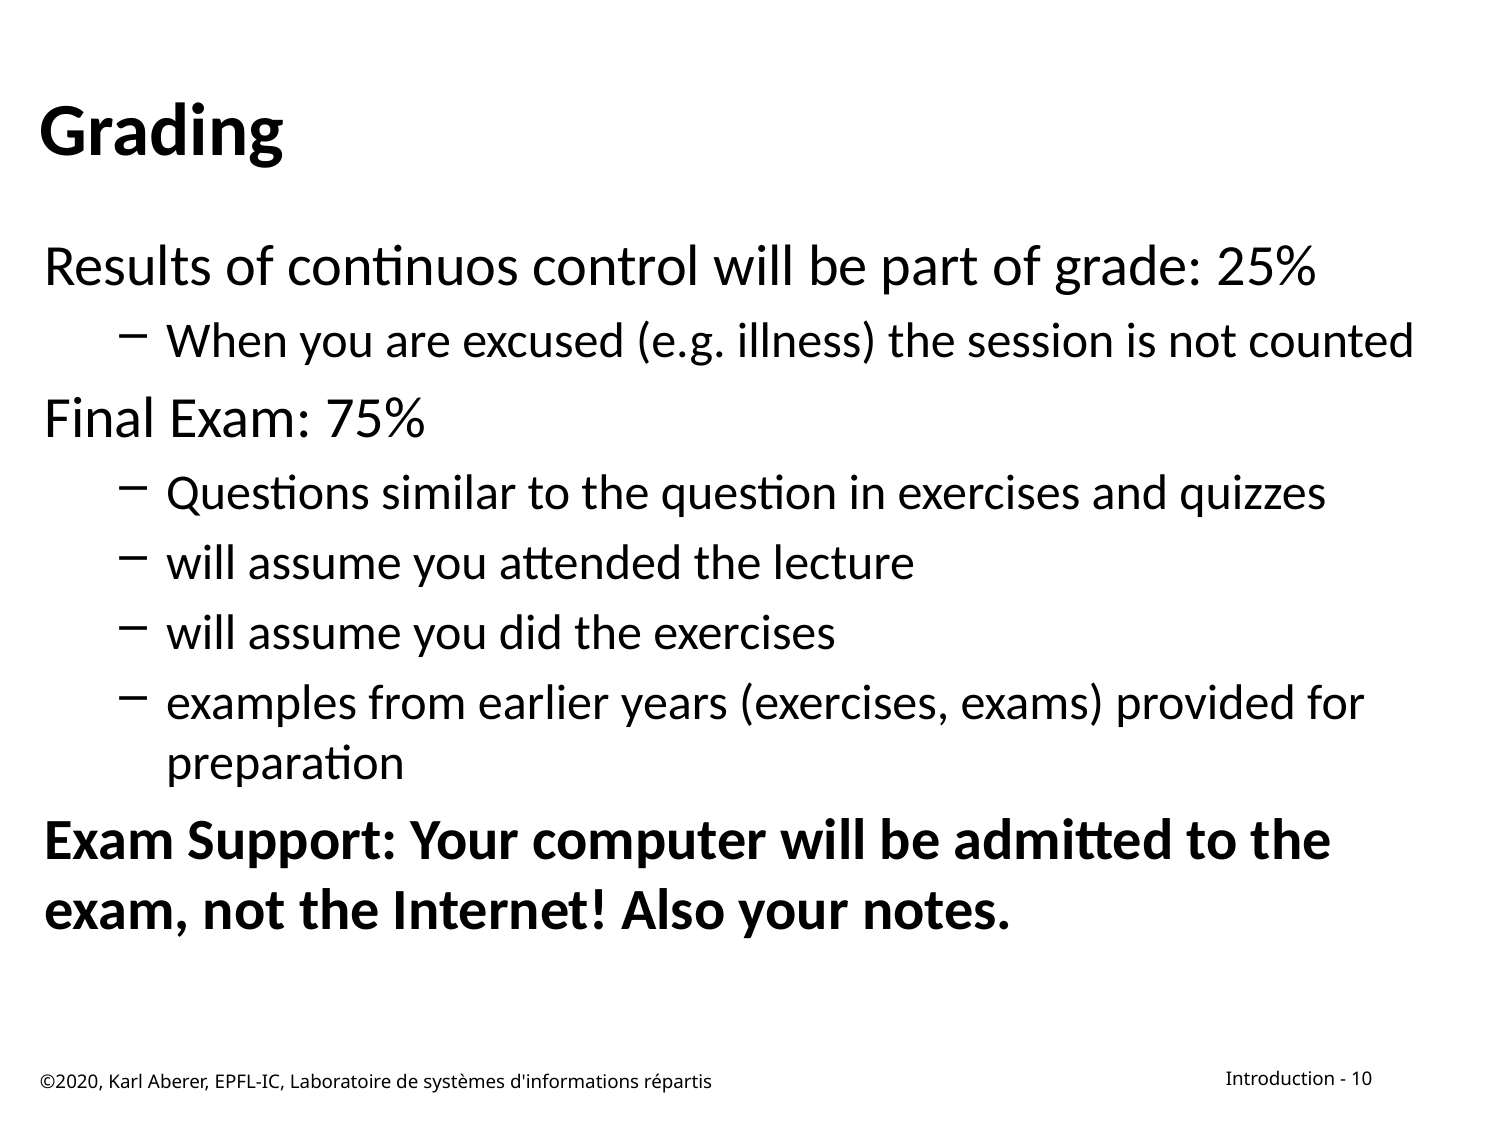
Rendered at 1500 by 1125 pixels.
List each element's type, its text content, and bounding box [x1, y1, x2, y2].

list Results of continuos control will be part of grade: 25% When you are excused (e.g. illness) the session is not counted Final Exam: 75% Questions similar to the question in exercises and quizzes will assume you attended the lecture will assume you did the exercises examples from earlier years (exercises, exams) provided for preparation Exam Support: Your computer will be admitted to the exam, not the Internet! Also your notes. [29, 219, 1459, 1046]
footer ©2020, Karl Aberer, EPFL-IC, Laboratoire de systèmes d'informations répartis [24, 1062, 988, 1101]
title Grading [24, 49, 1388, 201]
